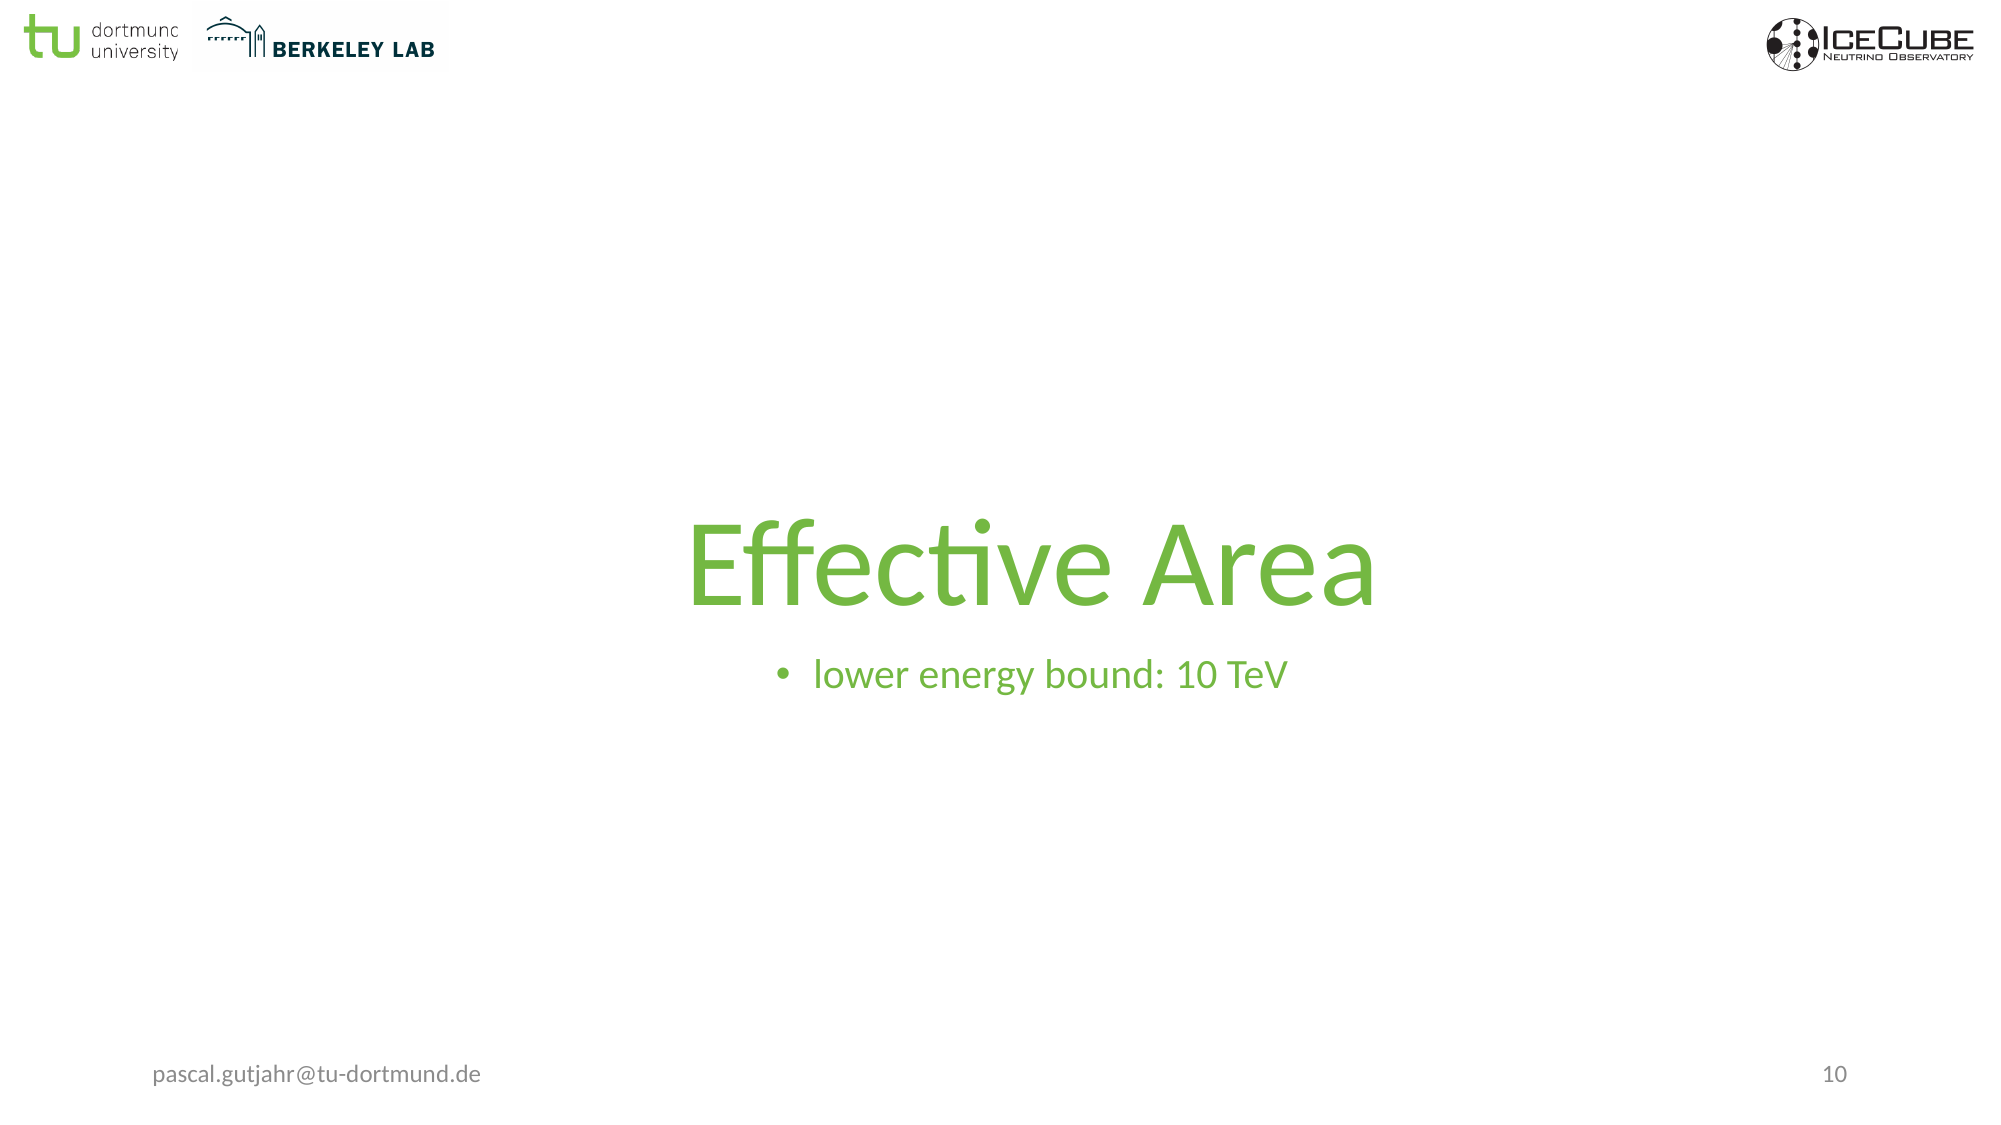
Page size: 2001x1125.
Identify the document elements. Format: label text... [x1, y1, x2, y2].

list Effective Area lower energy bound: 10 TeV [88, 181, 1977, 1014]
slide_number 10 [1412, 1042, 1863, 1103]
slide_number pascal.gutjahr@tu-dortmund.de [137, 1042, 588, 1103]
picture [192, 1, 449, 72]
